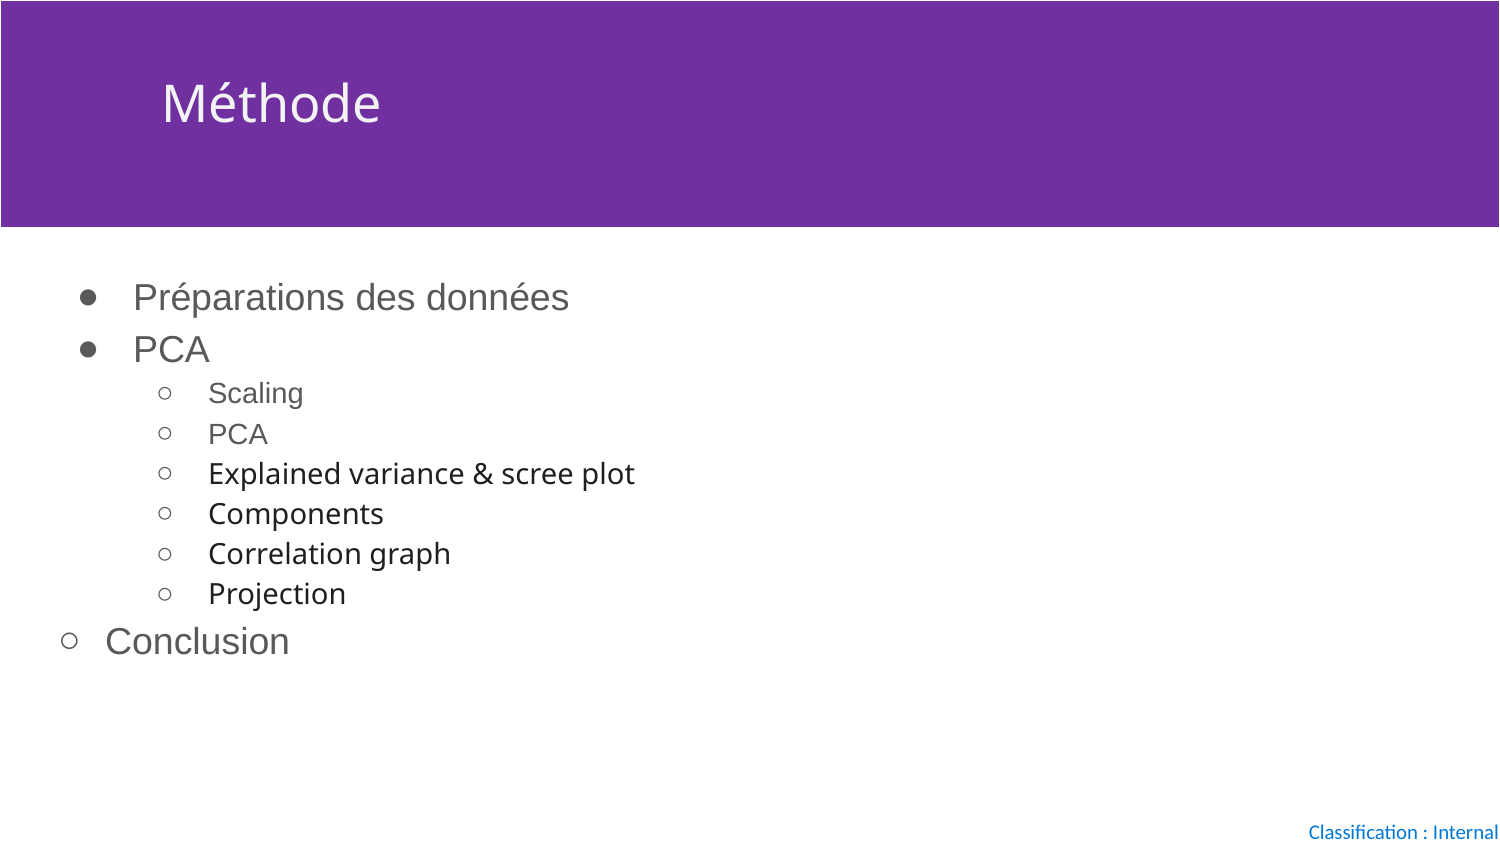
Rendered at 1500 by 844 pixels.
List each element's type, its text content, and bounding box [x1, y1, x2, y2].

list Préparations des données PCA Scaling PCA Explained variance & scree plot Components Correlation graph Projection Conclusion [43, 251, 1441, 812]
text_box Méthode [146, 55, 1500, 150]
text_box [0, 0, 1500, 228]
